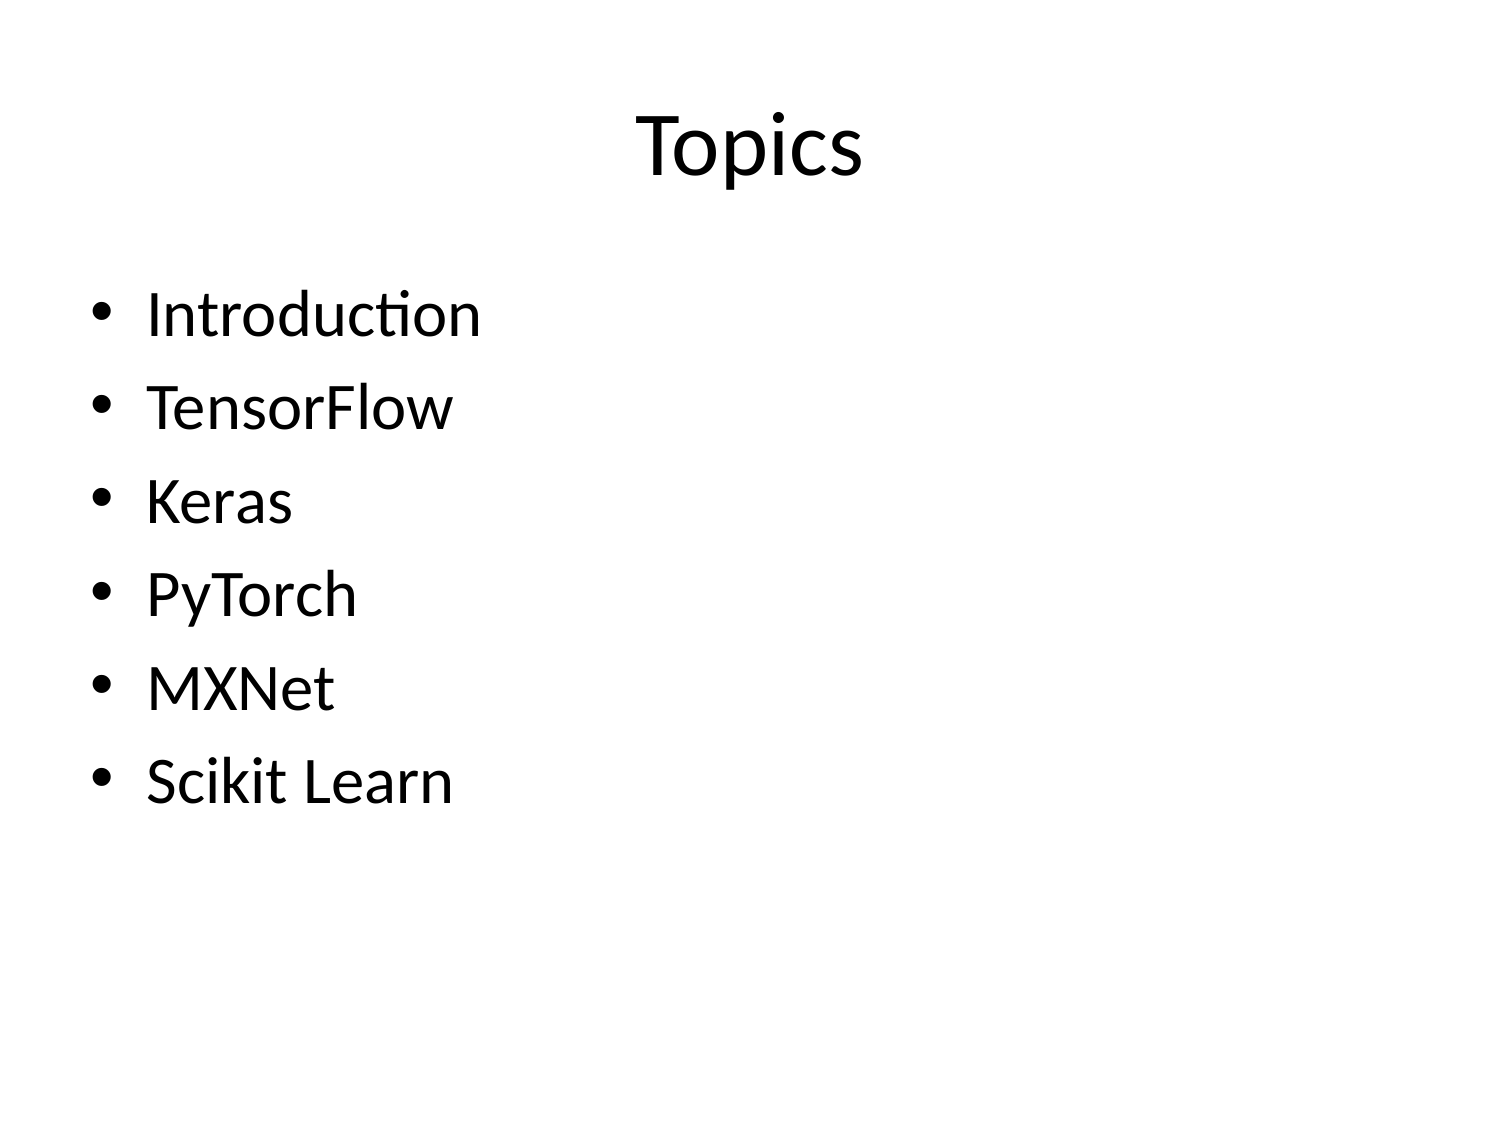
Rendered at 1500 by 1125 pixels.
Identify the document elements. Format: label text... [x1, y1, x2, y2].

title Topics [75, 45, 1425, 233]
list Introduction TensorFlow Keras PyTorch MXNet Scikit Learn [75, 262, 1425, 1005]
